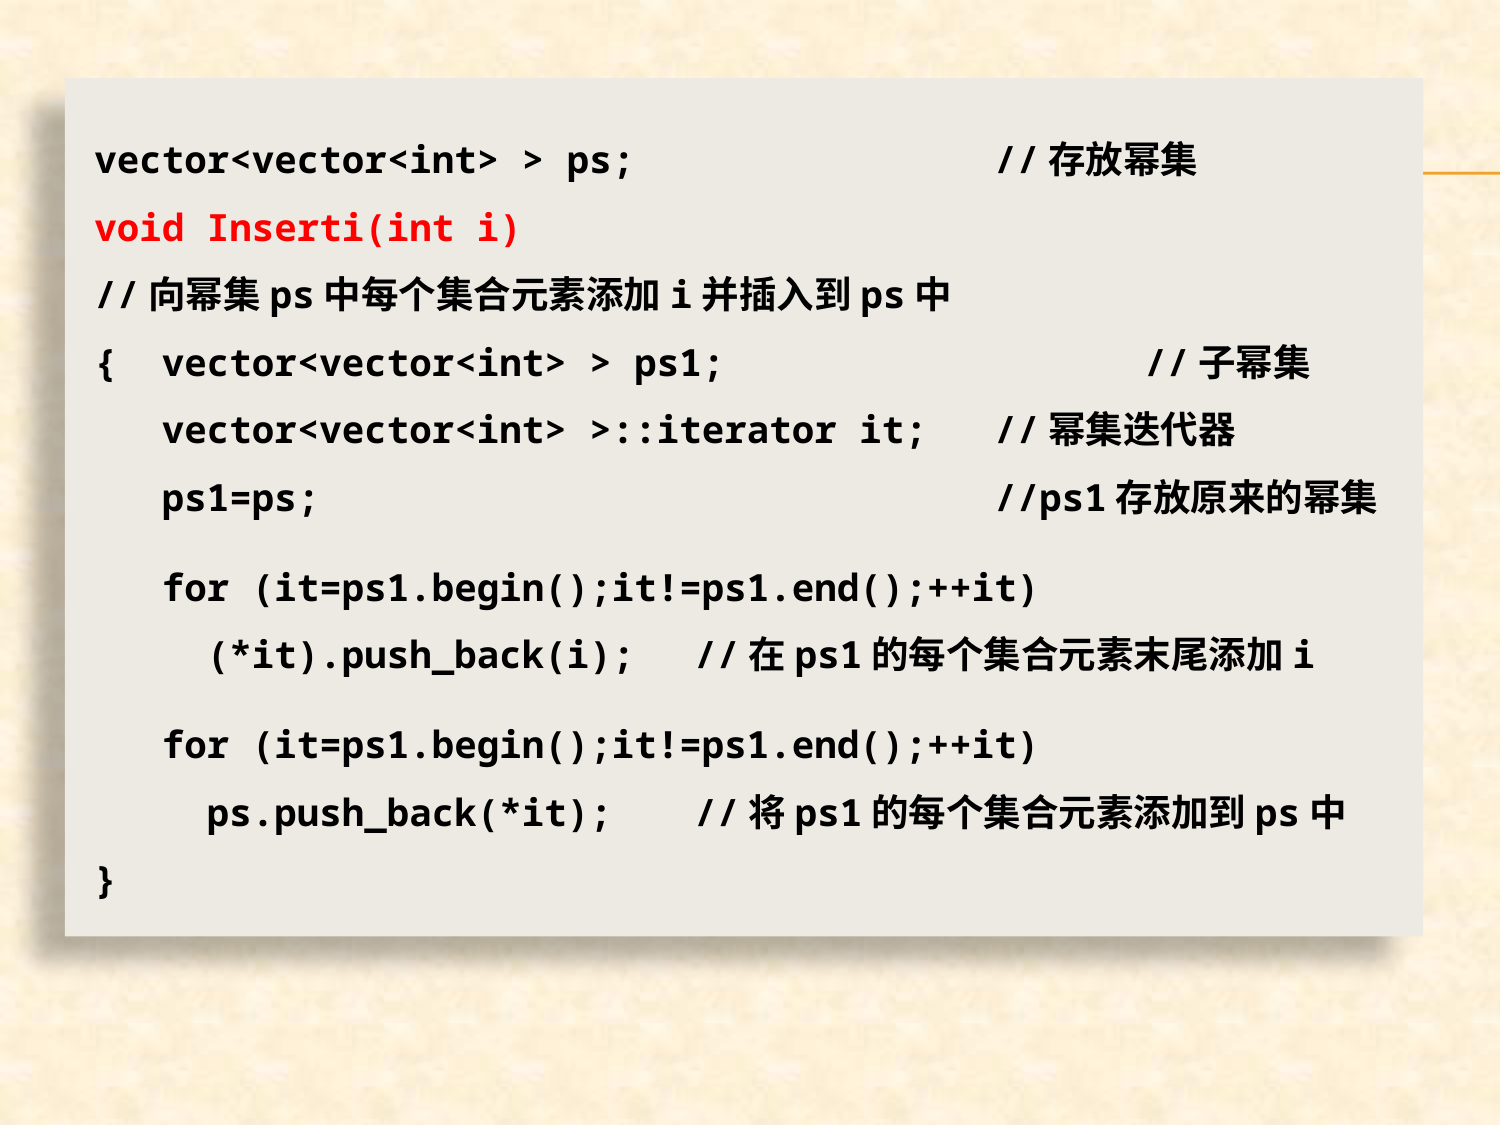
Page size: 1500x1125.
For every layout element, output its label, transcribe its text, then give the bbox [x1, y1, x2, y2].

text_box vector<vector<int> > ps; //存放幂集 void Inserti(int i) //向幂集ps中每个集合元素添加i并插入到ps中 { vector<vector<int> > ps1; //子幂集 vector<vector<int> >::iterator it; //幂集迭代器 ps1=ps; //ps1存放原来的幂集 for (it=ps1.begin();it!=ps1.end();++it) (*it).push_back(i); //在ps1的每个集合元素末尾添加i for (it=ps1.begin();it!=ps1.end();++it) ps.push_back(*it); //将ps1的每个集合元素添加到ps中 } [64, 77, 1424, 937]
picture [0, 0, 1500, 1125]
